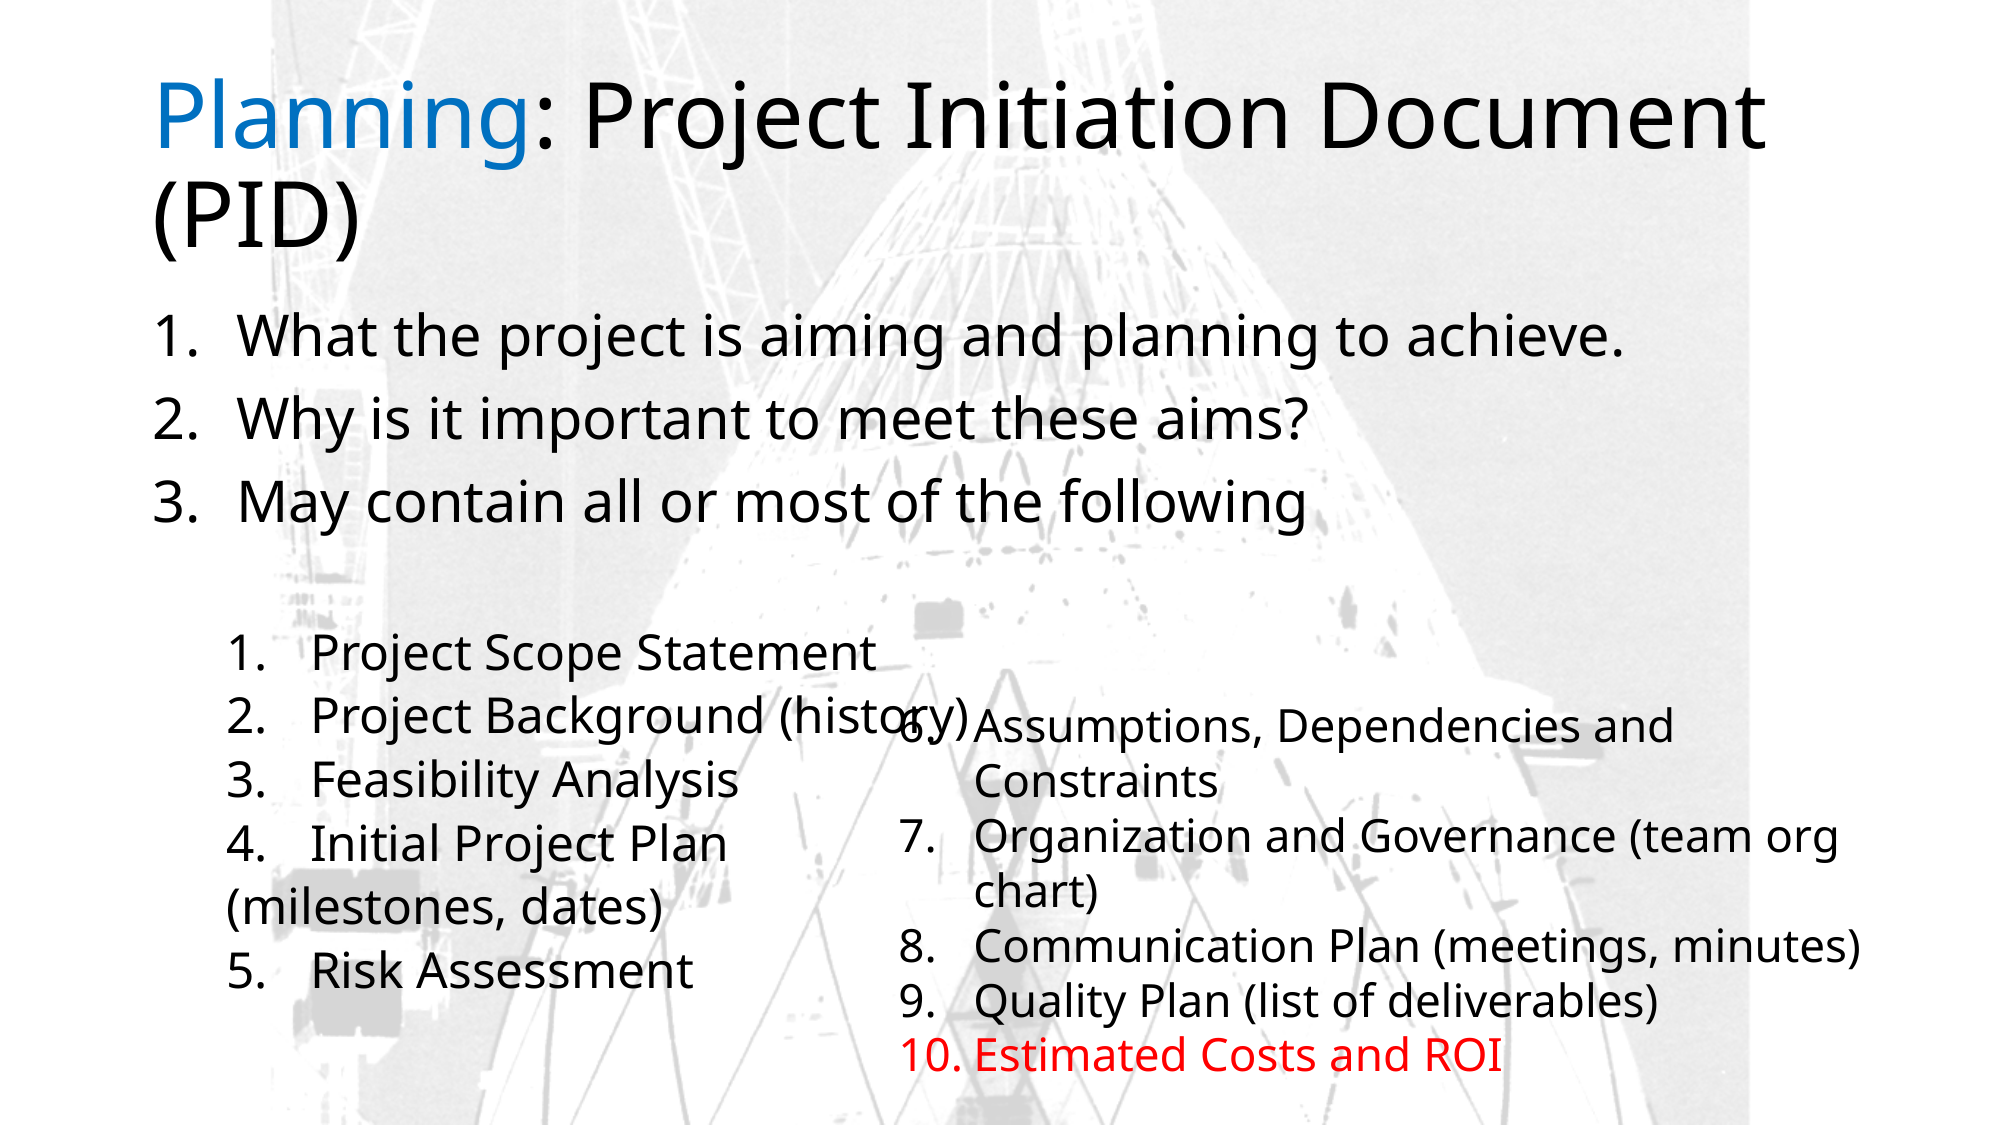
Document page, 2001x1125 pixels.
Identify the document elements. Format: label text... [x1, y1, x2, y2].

list What the project is aiming and planning to achieve. Why is it important to meet these aims? May contain all or most of the following Project Scope Statement Project Background (history) Feasibility Analysis Initial Project Plan (milestones, dates) Risk Assessment [137, 299, 1863, 1014]
title Planning: Project Initiation Document (PID) [137, 59, 1925, 278]
text_box Assumptions, Dependencies and Constraints Organization and Governance (team org chart) Communication Plan (meetings, minutes) Quality Plan (list of deliverables) Estimated Costs and ROI [883, 628, 1886, 1125]
